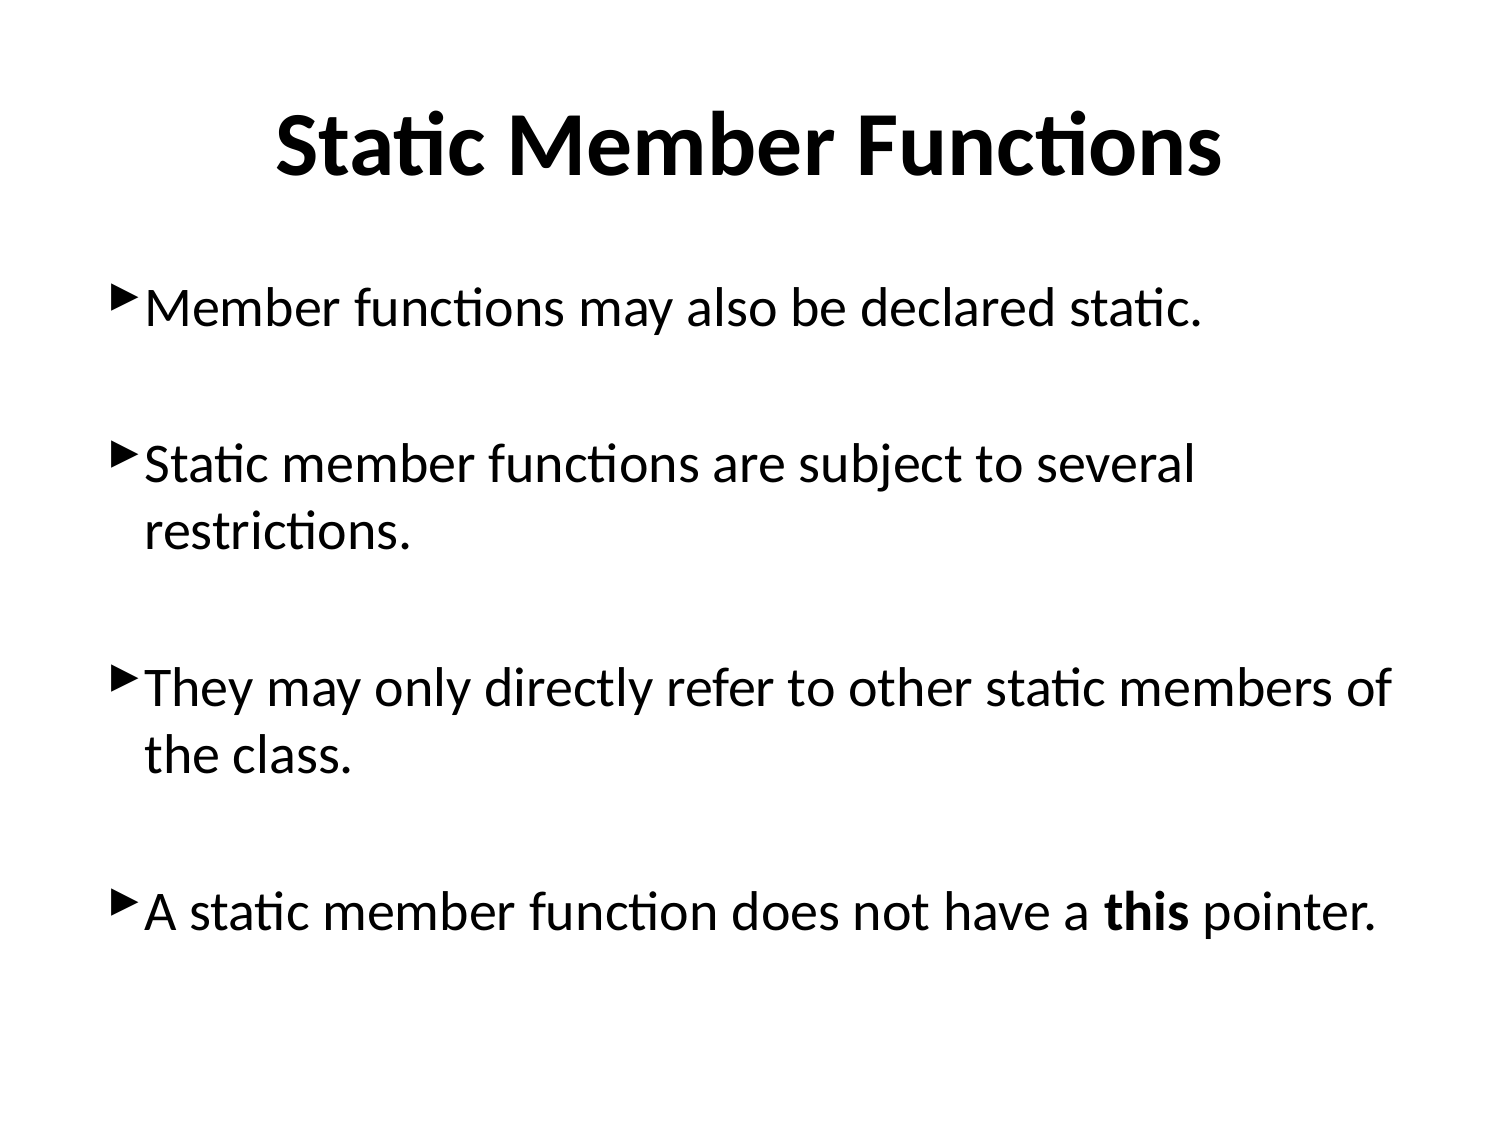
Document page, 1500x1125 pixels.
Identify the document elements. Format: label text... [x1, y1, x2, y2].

list Member functions may also be declared static. Static member functions are subject to several restrictions. They may only directly refer to other static members of the class. A static member function does not have a this pointer. [75, 262, 1425, 1005]
title Static Member Functions [75, 45, 1425, 233]
